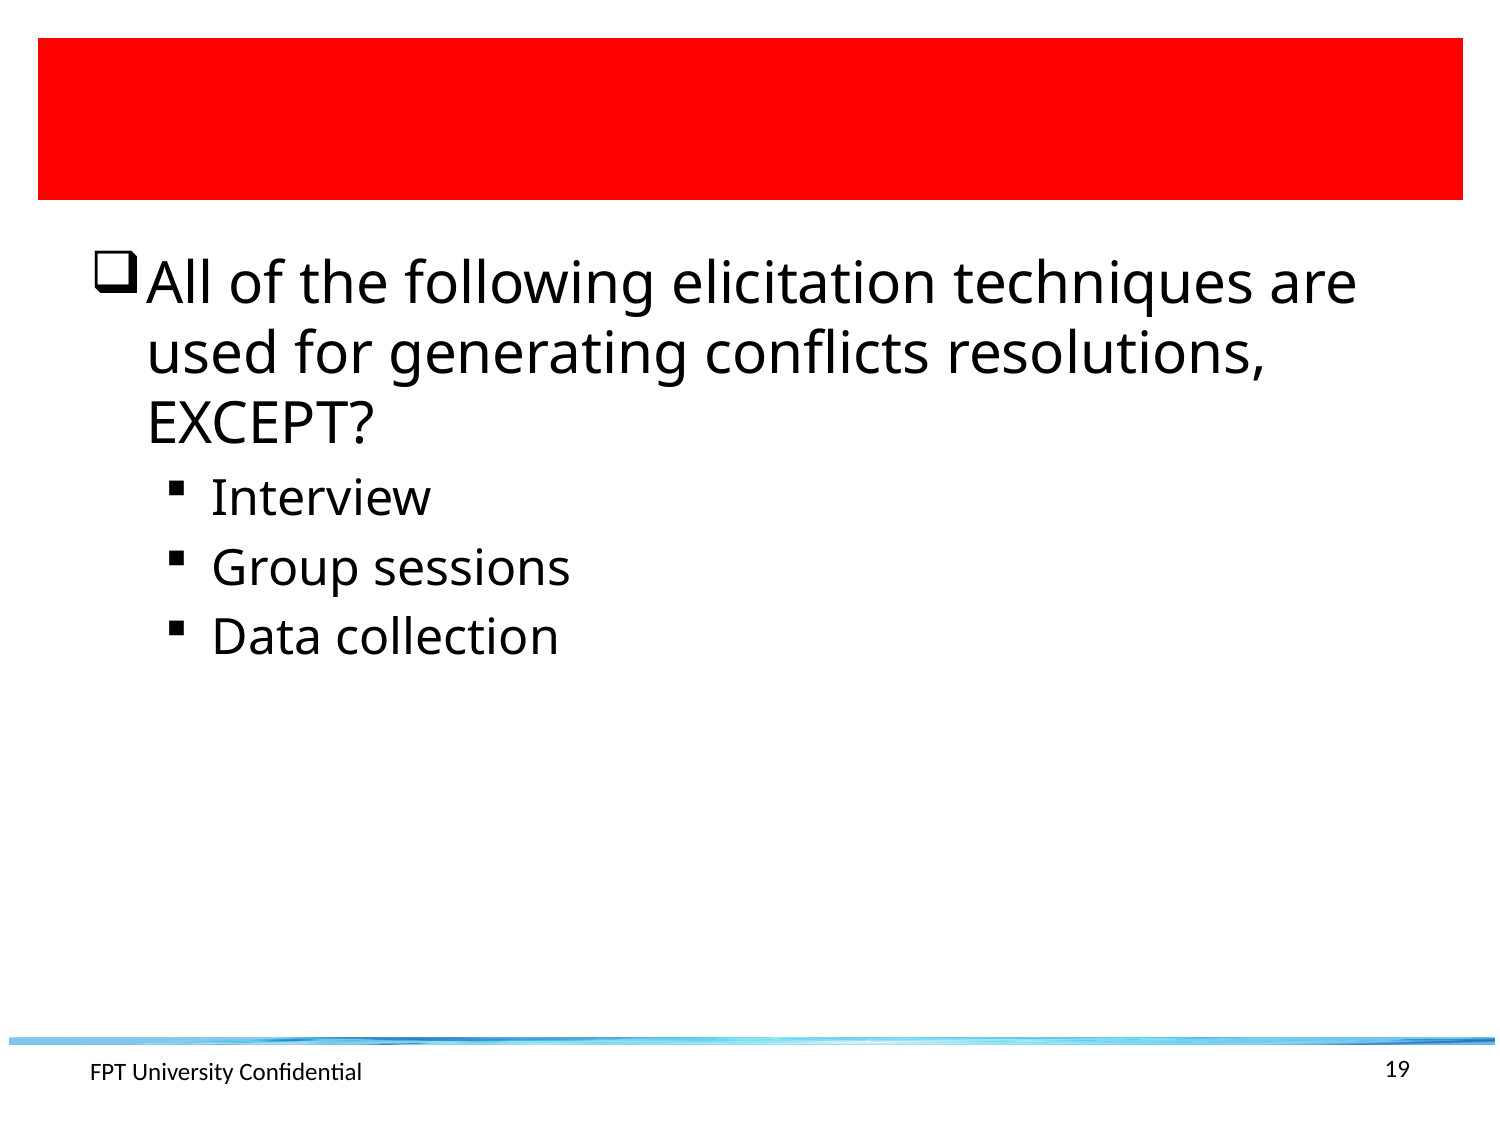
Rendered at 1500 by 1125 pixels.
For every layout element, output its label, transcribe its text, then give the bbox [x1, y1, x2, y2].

picture [0, 1037, 1500, 1045]
list All of the following elicitation techniques are used for generating conflicts resolutions, EXCEPT? Interview Group sessions Data collection [75, 237, 1425, 1005]
